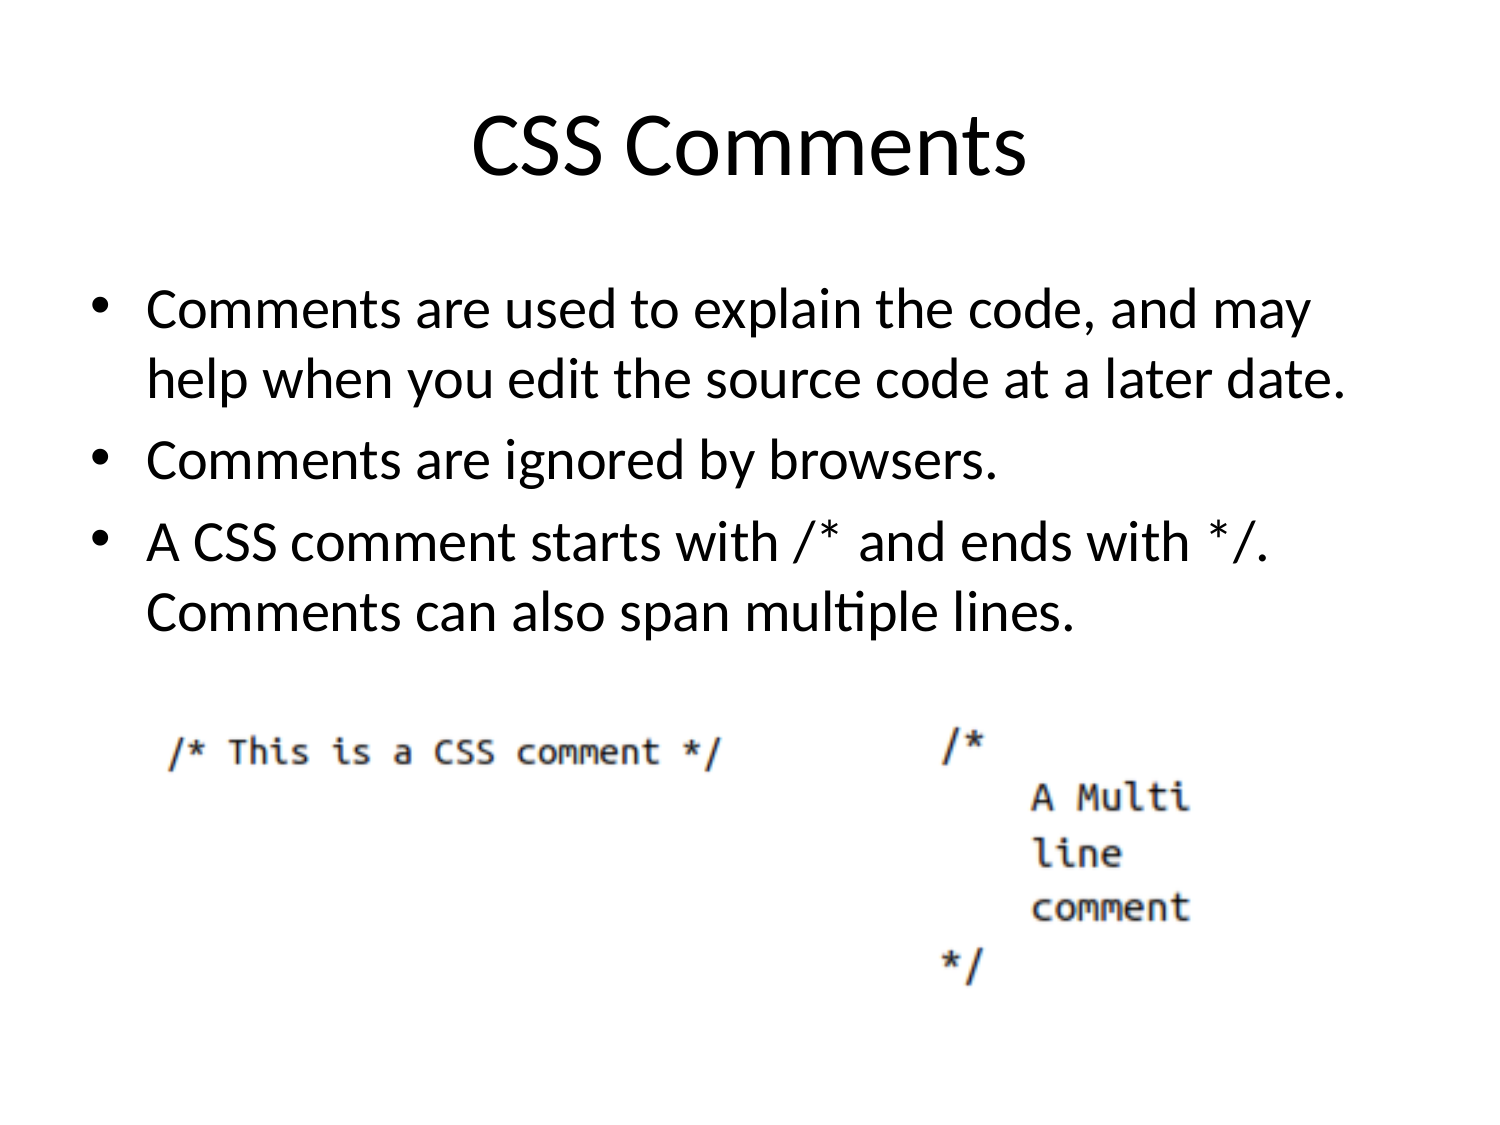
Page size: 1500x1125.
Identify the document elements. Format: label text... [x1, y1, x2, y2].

list Comments are used to explain the code, and may help when you edit the source code at a later date. Comments are ignored by browsers. A CSS comment starts with /* and ends with */. Comments can also span multiple lines. [75, 262, 1425, 1005]
picture [135, 703, 759, 799]
picture [908, 703, 1223, 1005]
title CSS Comments [75, 45, 1425, 233]
